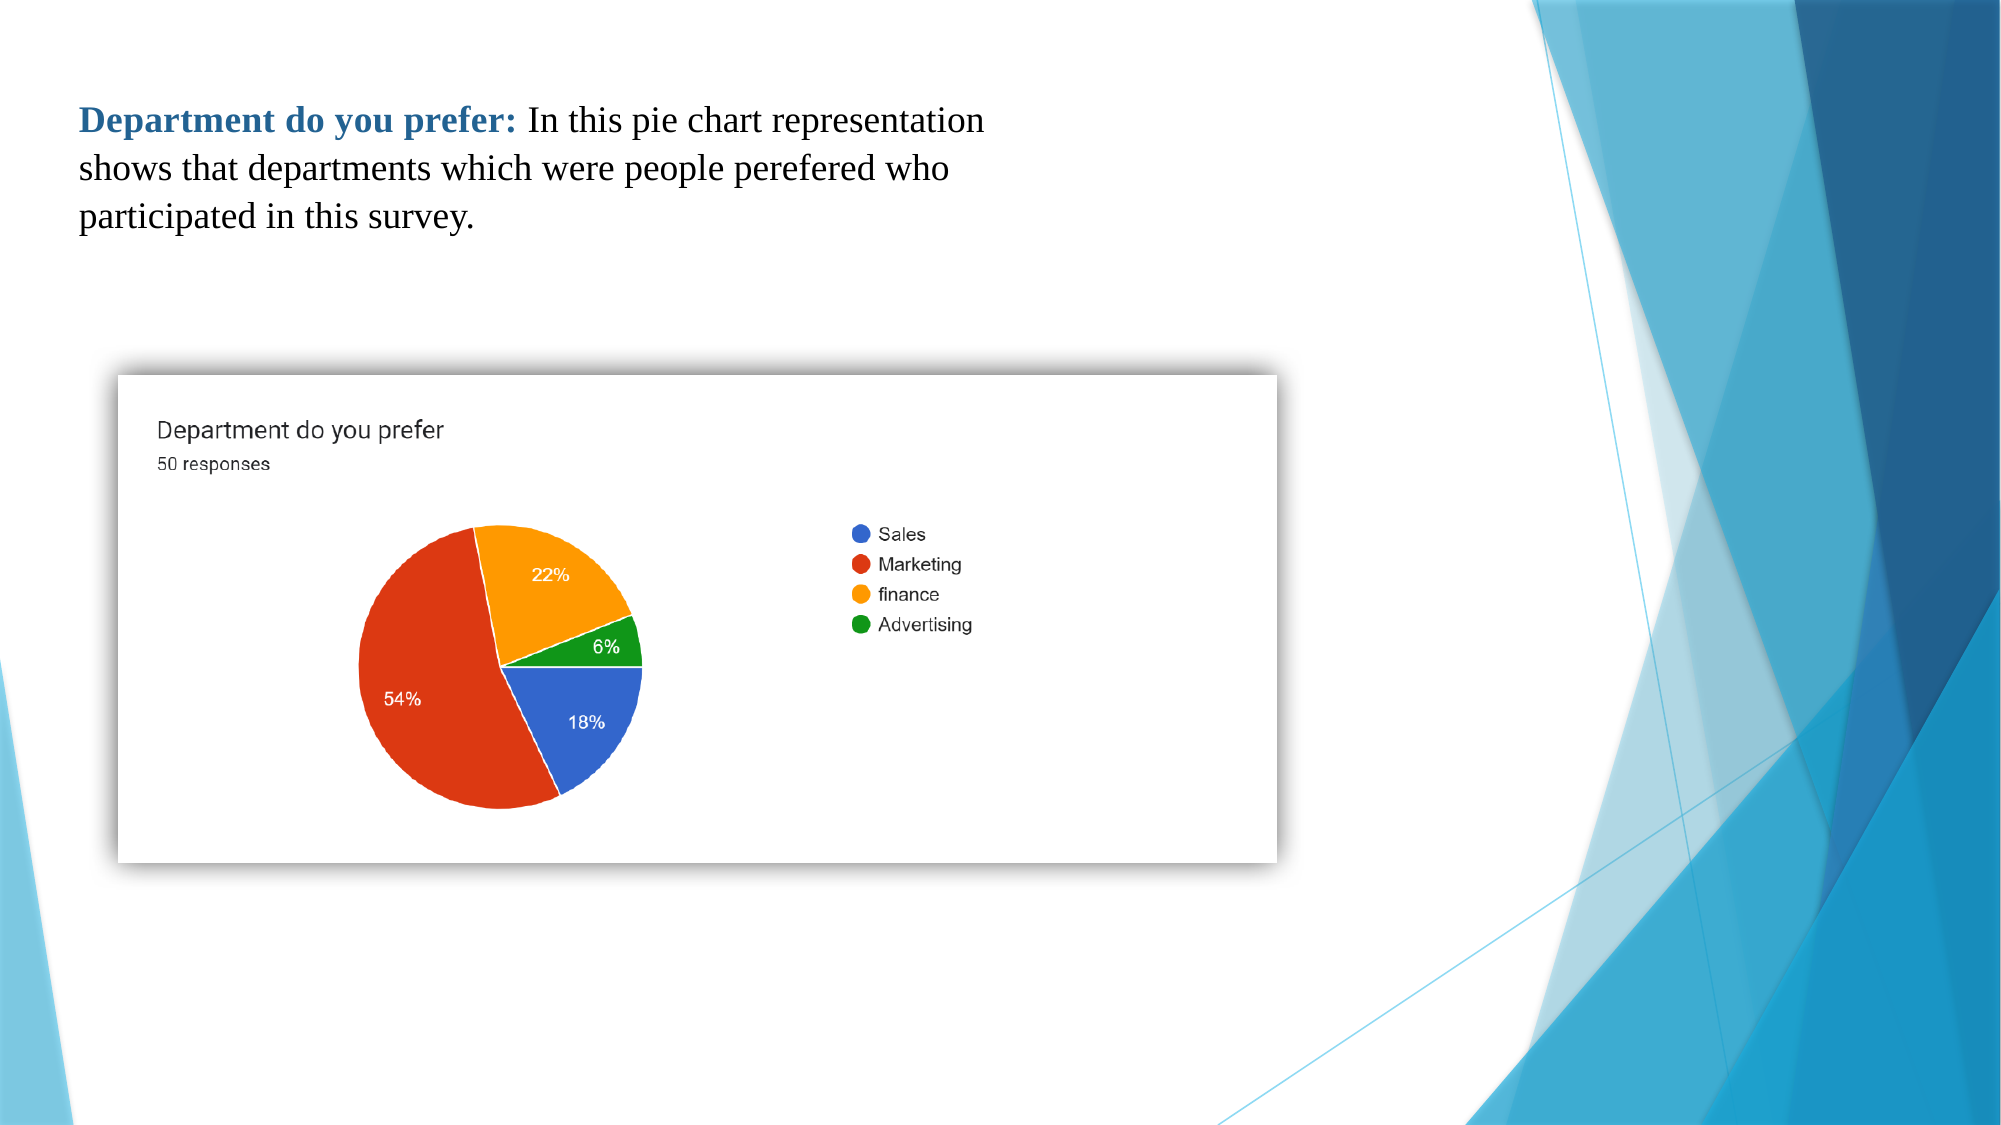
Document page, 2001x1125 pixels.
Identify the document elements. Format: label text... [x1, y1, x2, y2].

picture [117, 374, 1277, 863]
text_box Department do you prefer: In this pie chart representation shows that departments which were people perefered who participated in this survey. [64, 84, 1065, 244]
